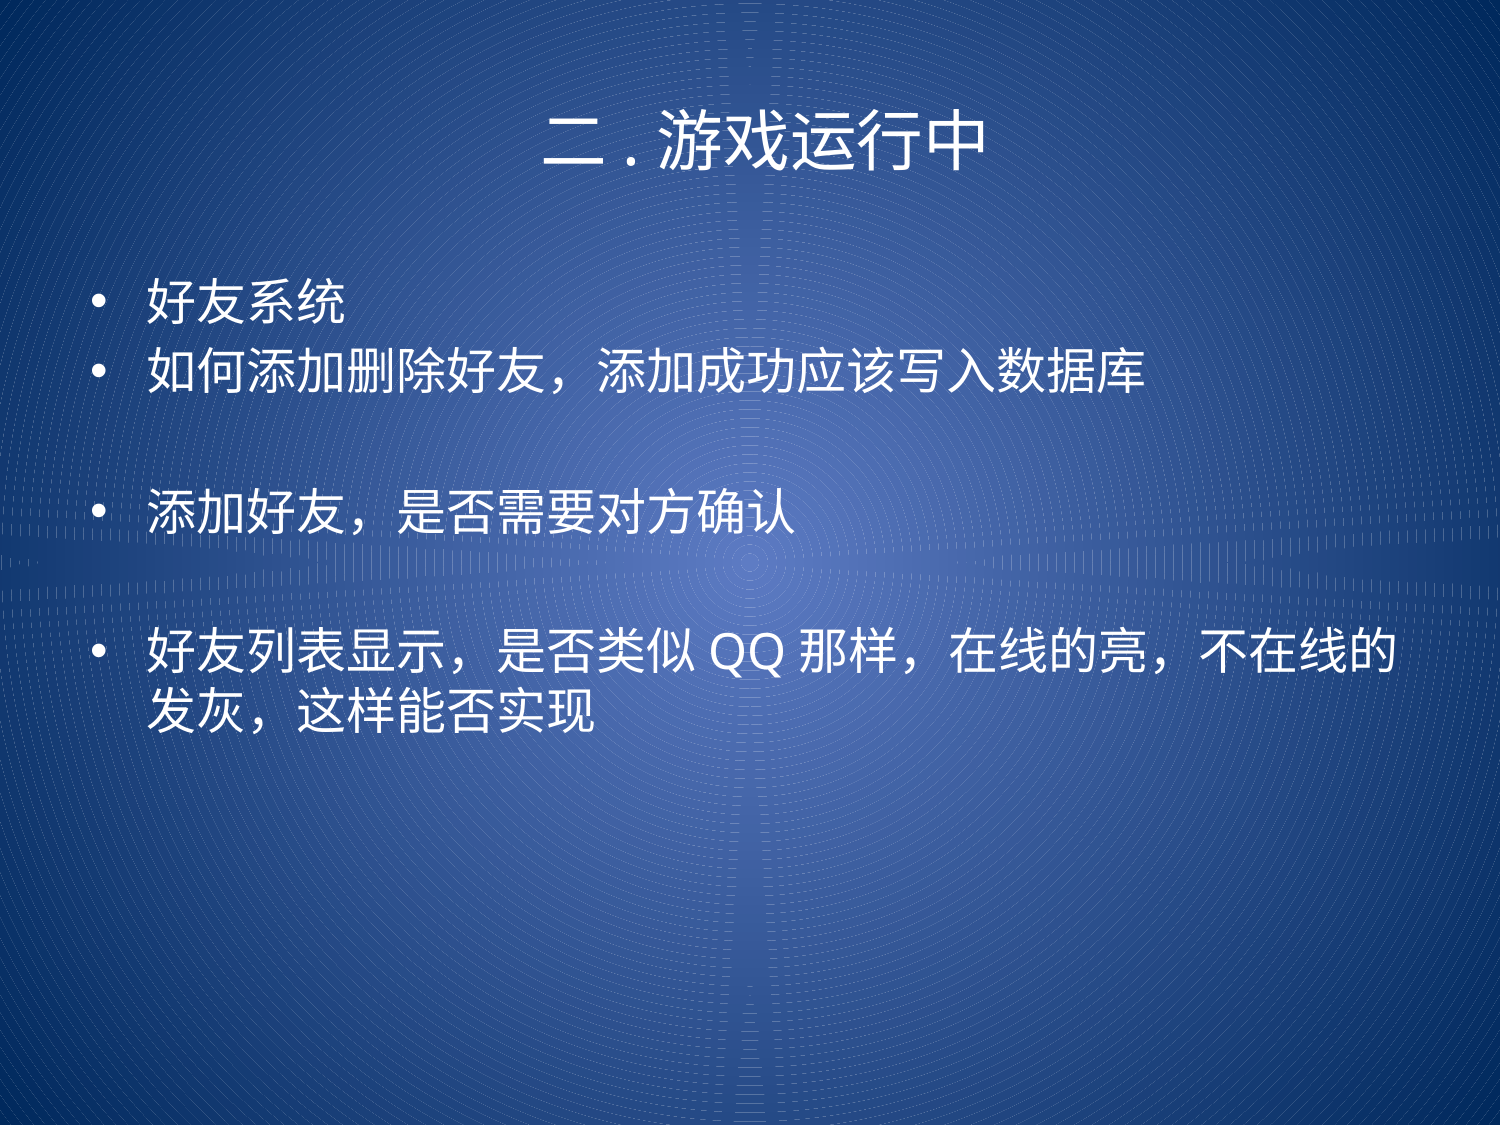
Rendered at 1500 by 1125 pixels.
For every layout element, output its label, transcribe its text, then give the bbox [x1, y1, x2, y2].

title 二.游戏运行中 [75, 45, 1425, 233]
list 好友系统 如何添加删除好友，添加成功应该写入数据库 添加好友，是否需要对方确认 好友列表显示，是否类似QQ那样，在线的亮，不在线的发灰，这样能否实现 [75, 262, 1425, 1005]
